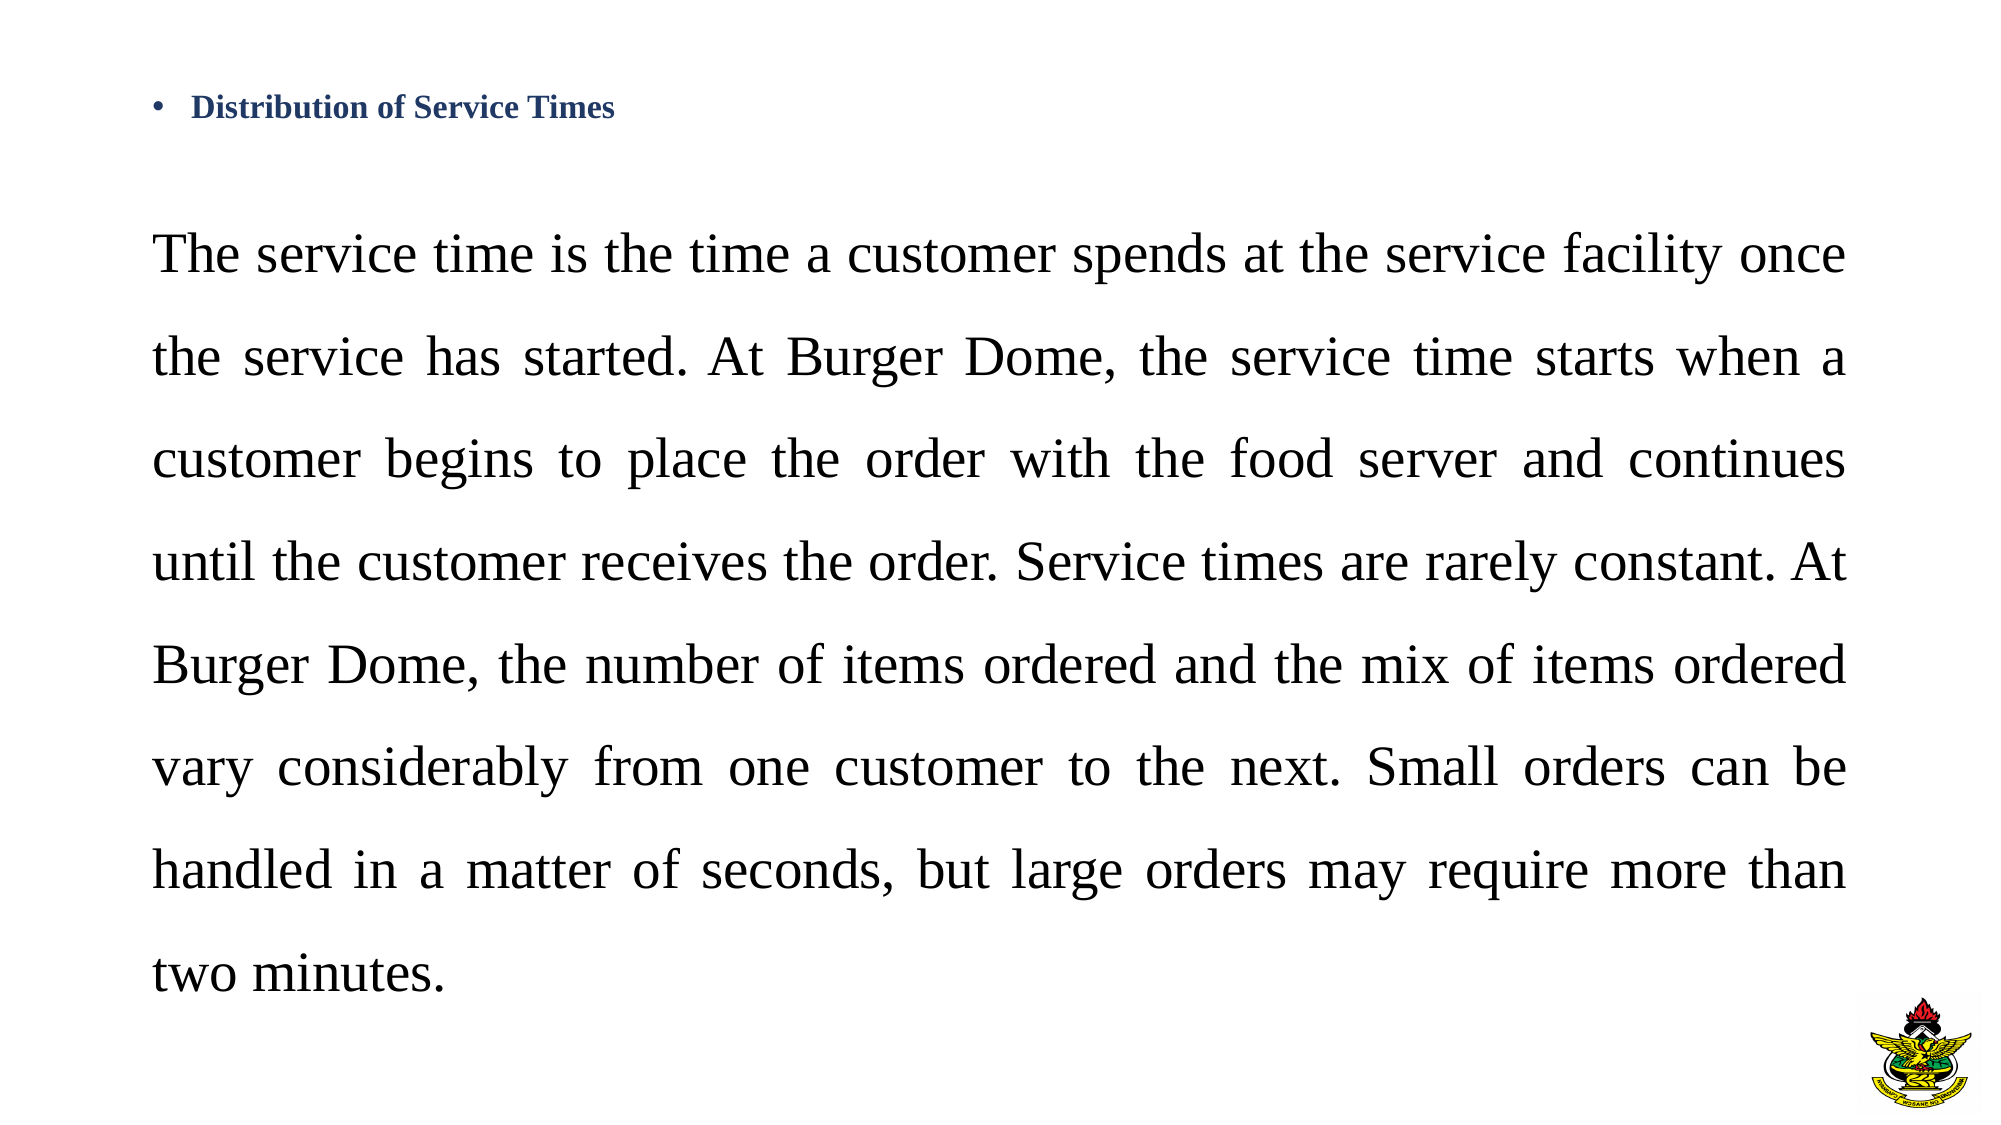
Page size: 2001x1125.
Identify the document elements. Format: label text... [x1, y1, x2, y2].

list The service time is the time a customer spends at the service facility once the service has started. At Burger Dome, the service time starts when a customer begins to place the order with the food server and continues until the customer receives the order. Service times are rarely constant. At Burger Dome, the number of items ordered and the mix of items ordered vary considerably from one customer to the next. Small orders can be handled in a matter of seconds, but large orders may require more than two minutes. [137, 173, 1863, 1014]
picture [1857, 990, 1982, 1115]
title Distribution of Service Times [137, 81, 1863, 173]
